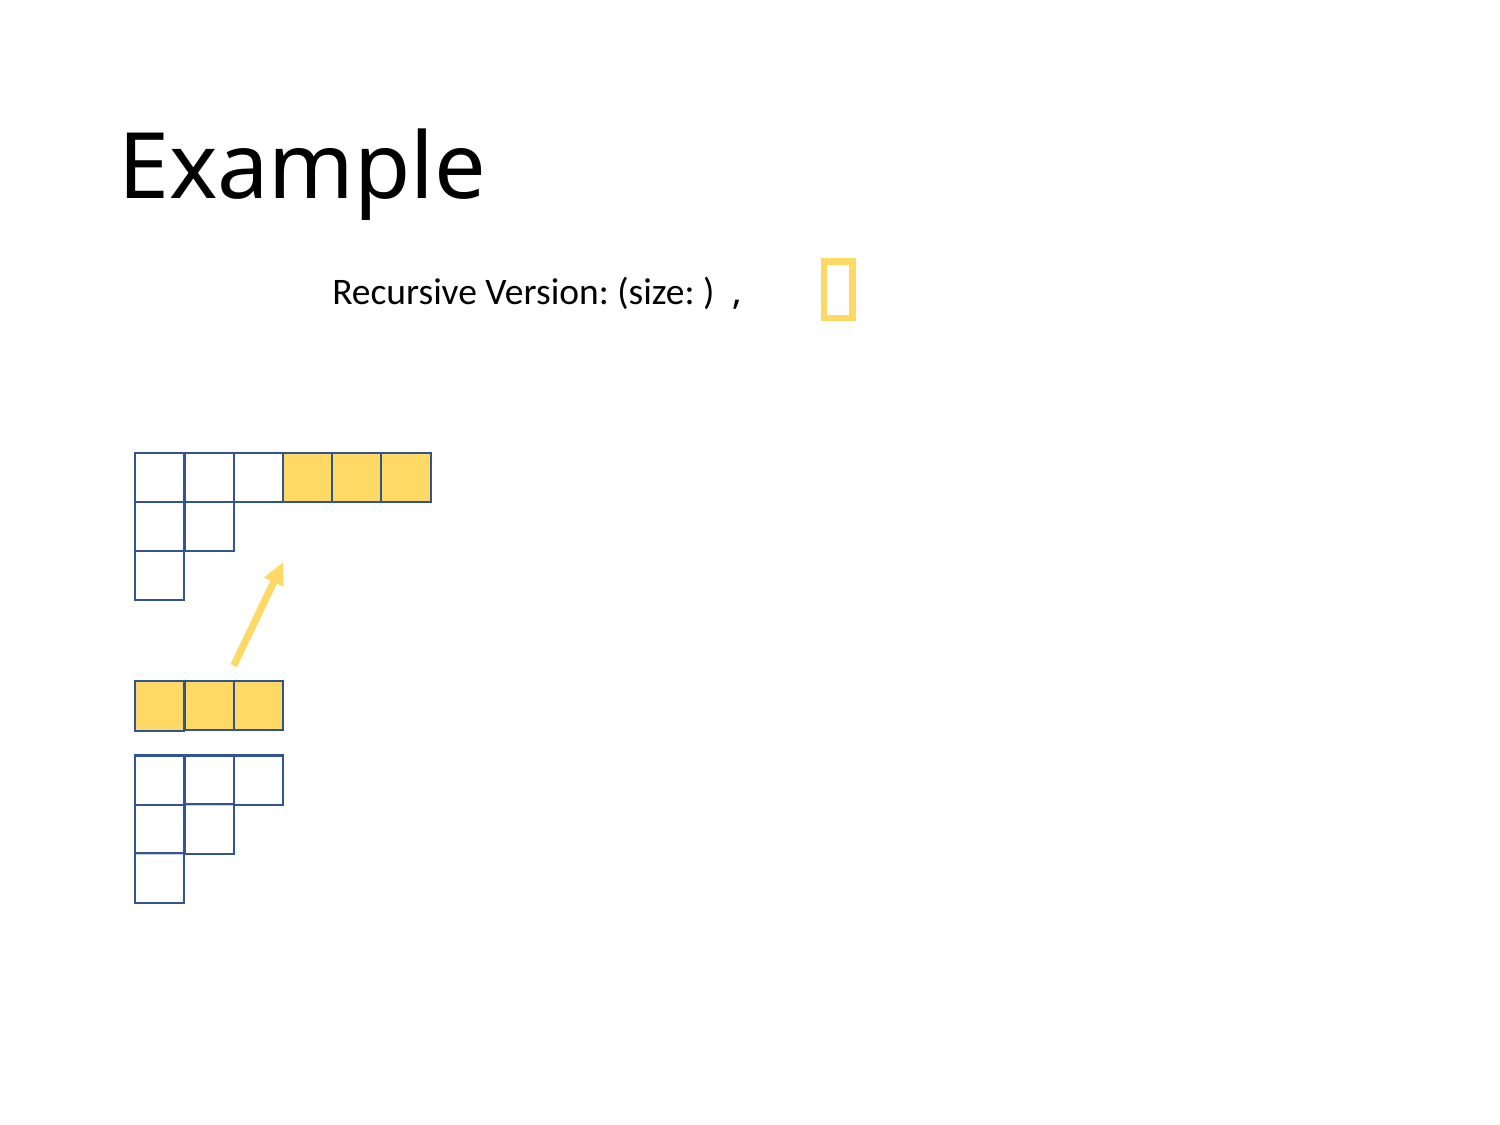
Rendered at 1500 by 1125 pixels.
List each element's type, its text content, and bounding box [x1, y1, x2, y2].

text_box [183, 452, 233, 501]
text_box [233, 452, 282, 503]
text_box [821, 259, 856, 321]
text_box [331, 452, 380, 503]
text_box [380, 452, 432, 503]
text_box [134, 550, 185, 601]
text_box [134, 754, 183, 804]
title Example [103, 59, 1397, 278]
text_box [134, 852, 185, 904]
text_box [233, 562, 283, 666]
text_box [134, 501, 183, 550]
text_box [183, 754, 233, 803]
text_box [134, 804, 183, 852]
text_box [183, 501, 235, 552]
text_box [134, 452, 183, 501]
text_box [233, 754, 284, 806]
text_box [233, 680, 284, 731]
text_box [282, 452, 331, 503]
text_box [134, 680, 185, 732]
text_box [183, 803, 235, 855]
text_box [183, 680, 233, 731]
